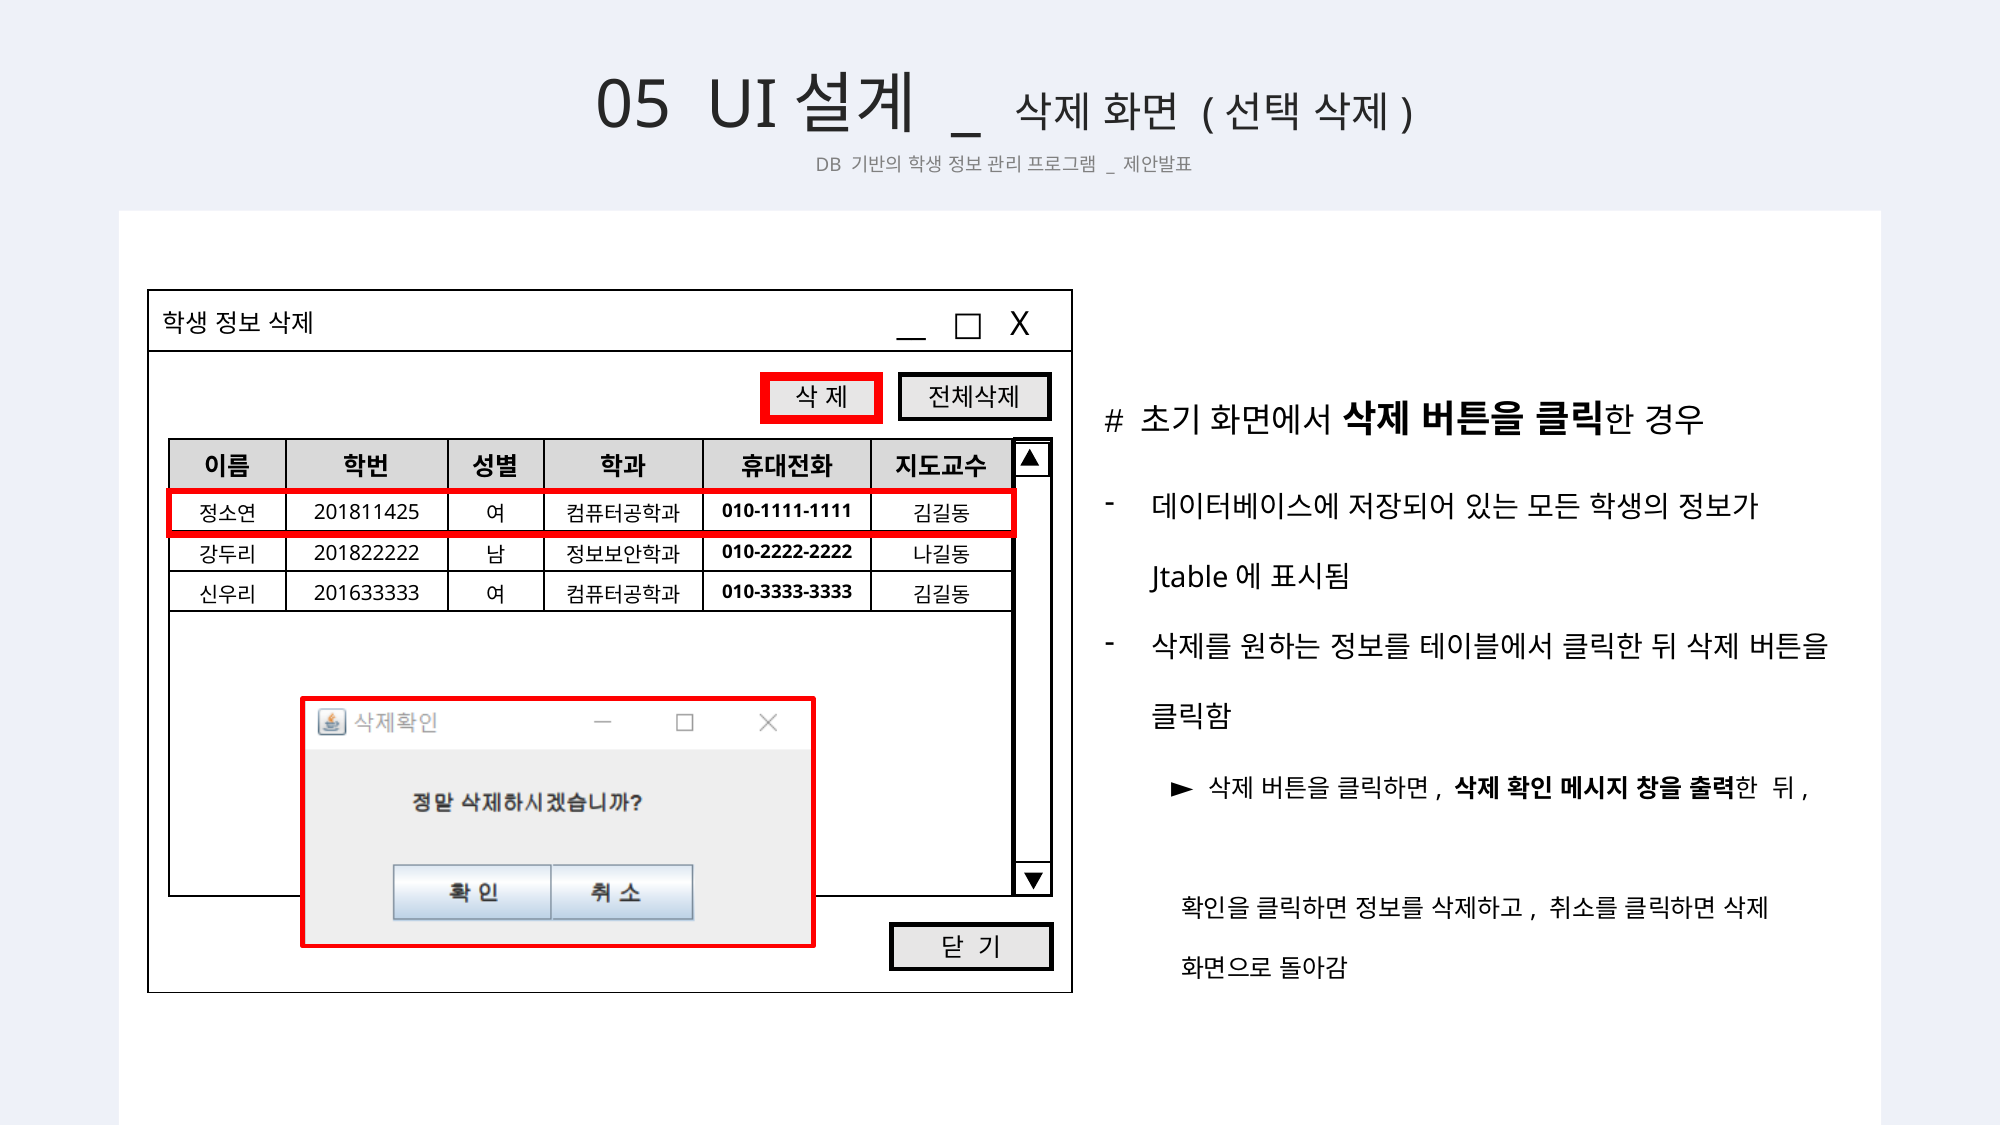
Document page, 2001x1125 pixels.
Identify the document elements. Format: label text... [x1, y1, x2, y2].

table_header 지도교수 [872, 440, 1011, 489]
table_header 학과 [545, 440, 702, 489]
table_header 이름 [170, 440, 285, 489]
table_cell 010-2222-2222 [704, 535, 870, 570]
table_cell 나길동 [872, 535, 1011, 570]
table_cell [149, 352, 1071, 992]
table_header [149, 291, 1071, 350]
table_header 학번 [287, 440, 447, 489]
table_cell 컴퓨터공학과 [545, 572, 702, 610]
text_box __ □ X [881, 295, 1073, 350]
table_cell 201633333 [287, 572, 447, 610]
text_box 05 UI설계 _ 삭제 화면 (선택 삭제) DB 기반의 학생 정보 관리 프로그램 _ 제안발표 [555, 13, 1453, 183]
text_box 닫 기 [891, 923, 1053, 970]
table_cell 김길동 [872, 572, 1011, 610]
table_cell 강두리 [170, 535, 285, 570]
table_cell 신우리 [170, 572, 285, 610]
text_box [118, 210, 1882, 1125]
table_cell 정보보안학과 [545, 535, 702, 570]
text_box [764, 375, 879, 421]
table_header 휴대전화 [704, 440, 870, 489]
text_box 전체삭제 [899, 373, 1050, 420]
picture [304, 700, 811, 944]
text_box [168, 490, 1011, 535]
table_cell 010-3333-3333 [704, 572, 870, 610]
table_header 성별 [449, 440, 543, 489]
text_box 학생 정보 삭제 [148, 300, 490, 345]
table_cell 남 [449, 535, 543, 570]
table_cell 여 [449, 572, 543, 610]
table_cell 201822222 [287, 535, 447, 570]
table_cell [170, 612, 1011, 895]
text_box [1011, 438, 1052, 896]
text_box 데이터베이스에 저장되어 있는 모든 학생의 정보가 Jtable에 표시됨 삭제를 원하는 정보를 테이블에서 클릭한 뒤 삭제 버튼을 클릭함 ► 삭제 버튼을 클릭하면, 삭제 확인 메시지 창을 출력한 뒤, 확인을 클릭하면 정보를 삭제하고, 취소를 클릭하면 삭제 화면으로 돌아감 [1090, 445, 1863, 990]
text_box # 초기 화면에서 삭제 버튼을 클릭한 경우 [1090, 376, 1784, 447]
